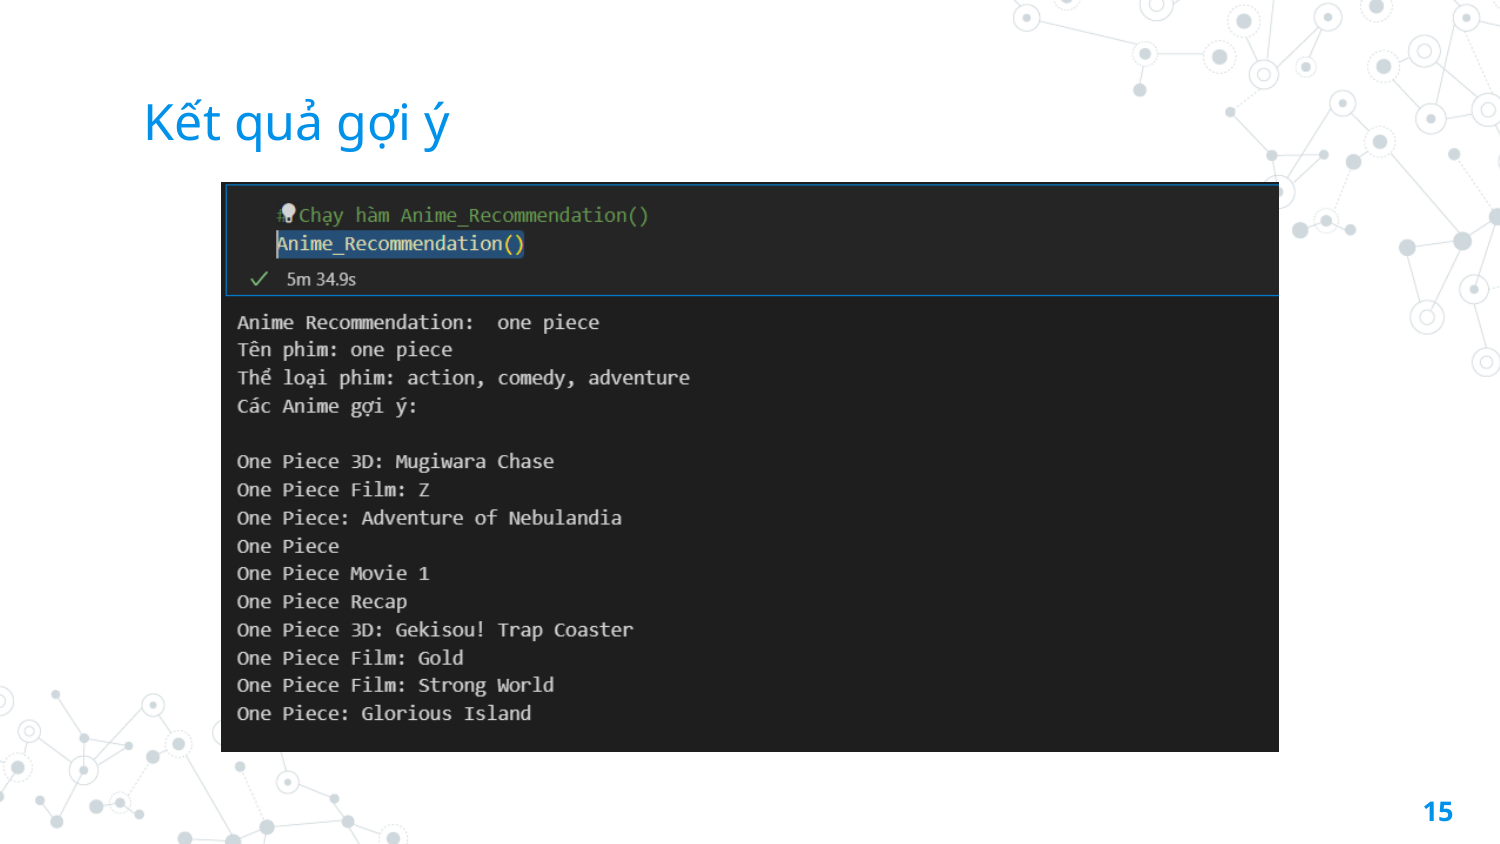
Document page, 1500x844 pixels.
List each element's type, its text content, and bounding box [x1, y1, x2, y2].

title Kết quả gợi ý [128, 50, 1372, 166]
picture [0, 0, 1500, 844]
slide_number 15 [1378, 779, 1469, 844]
